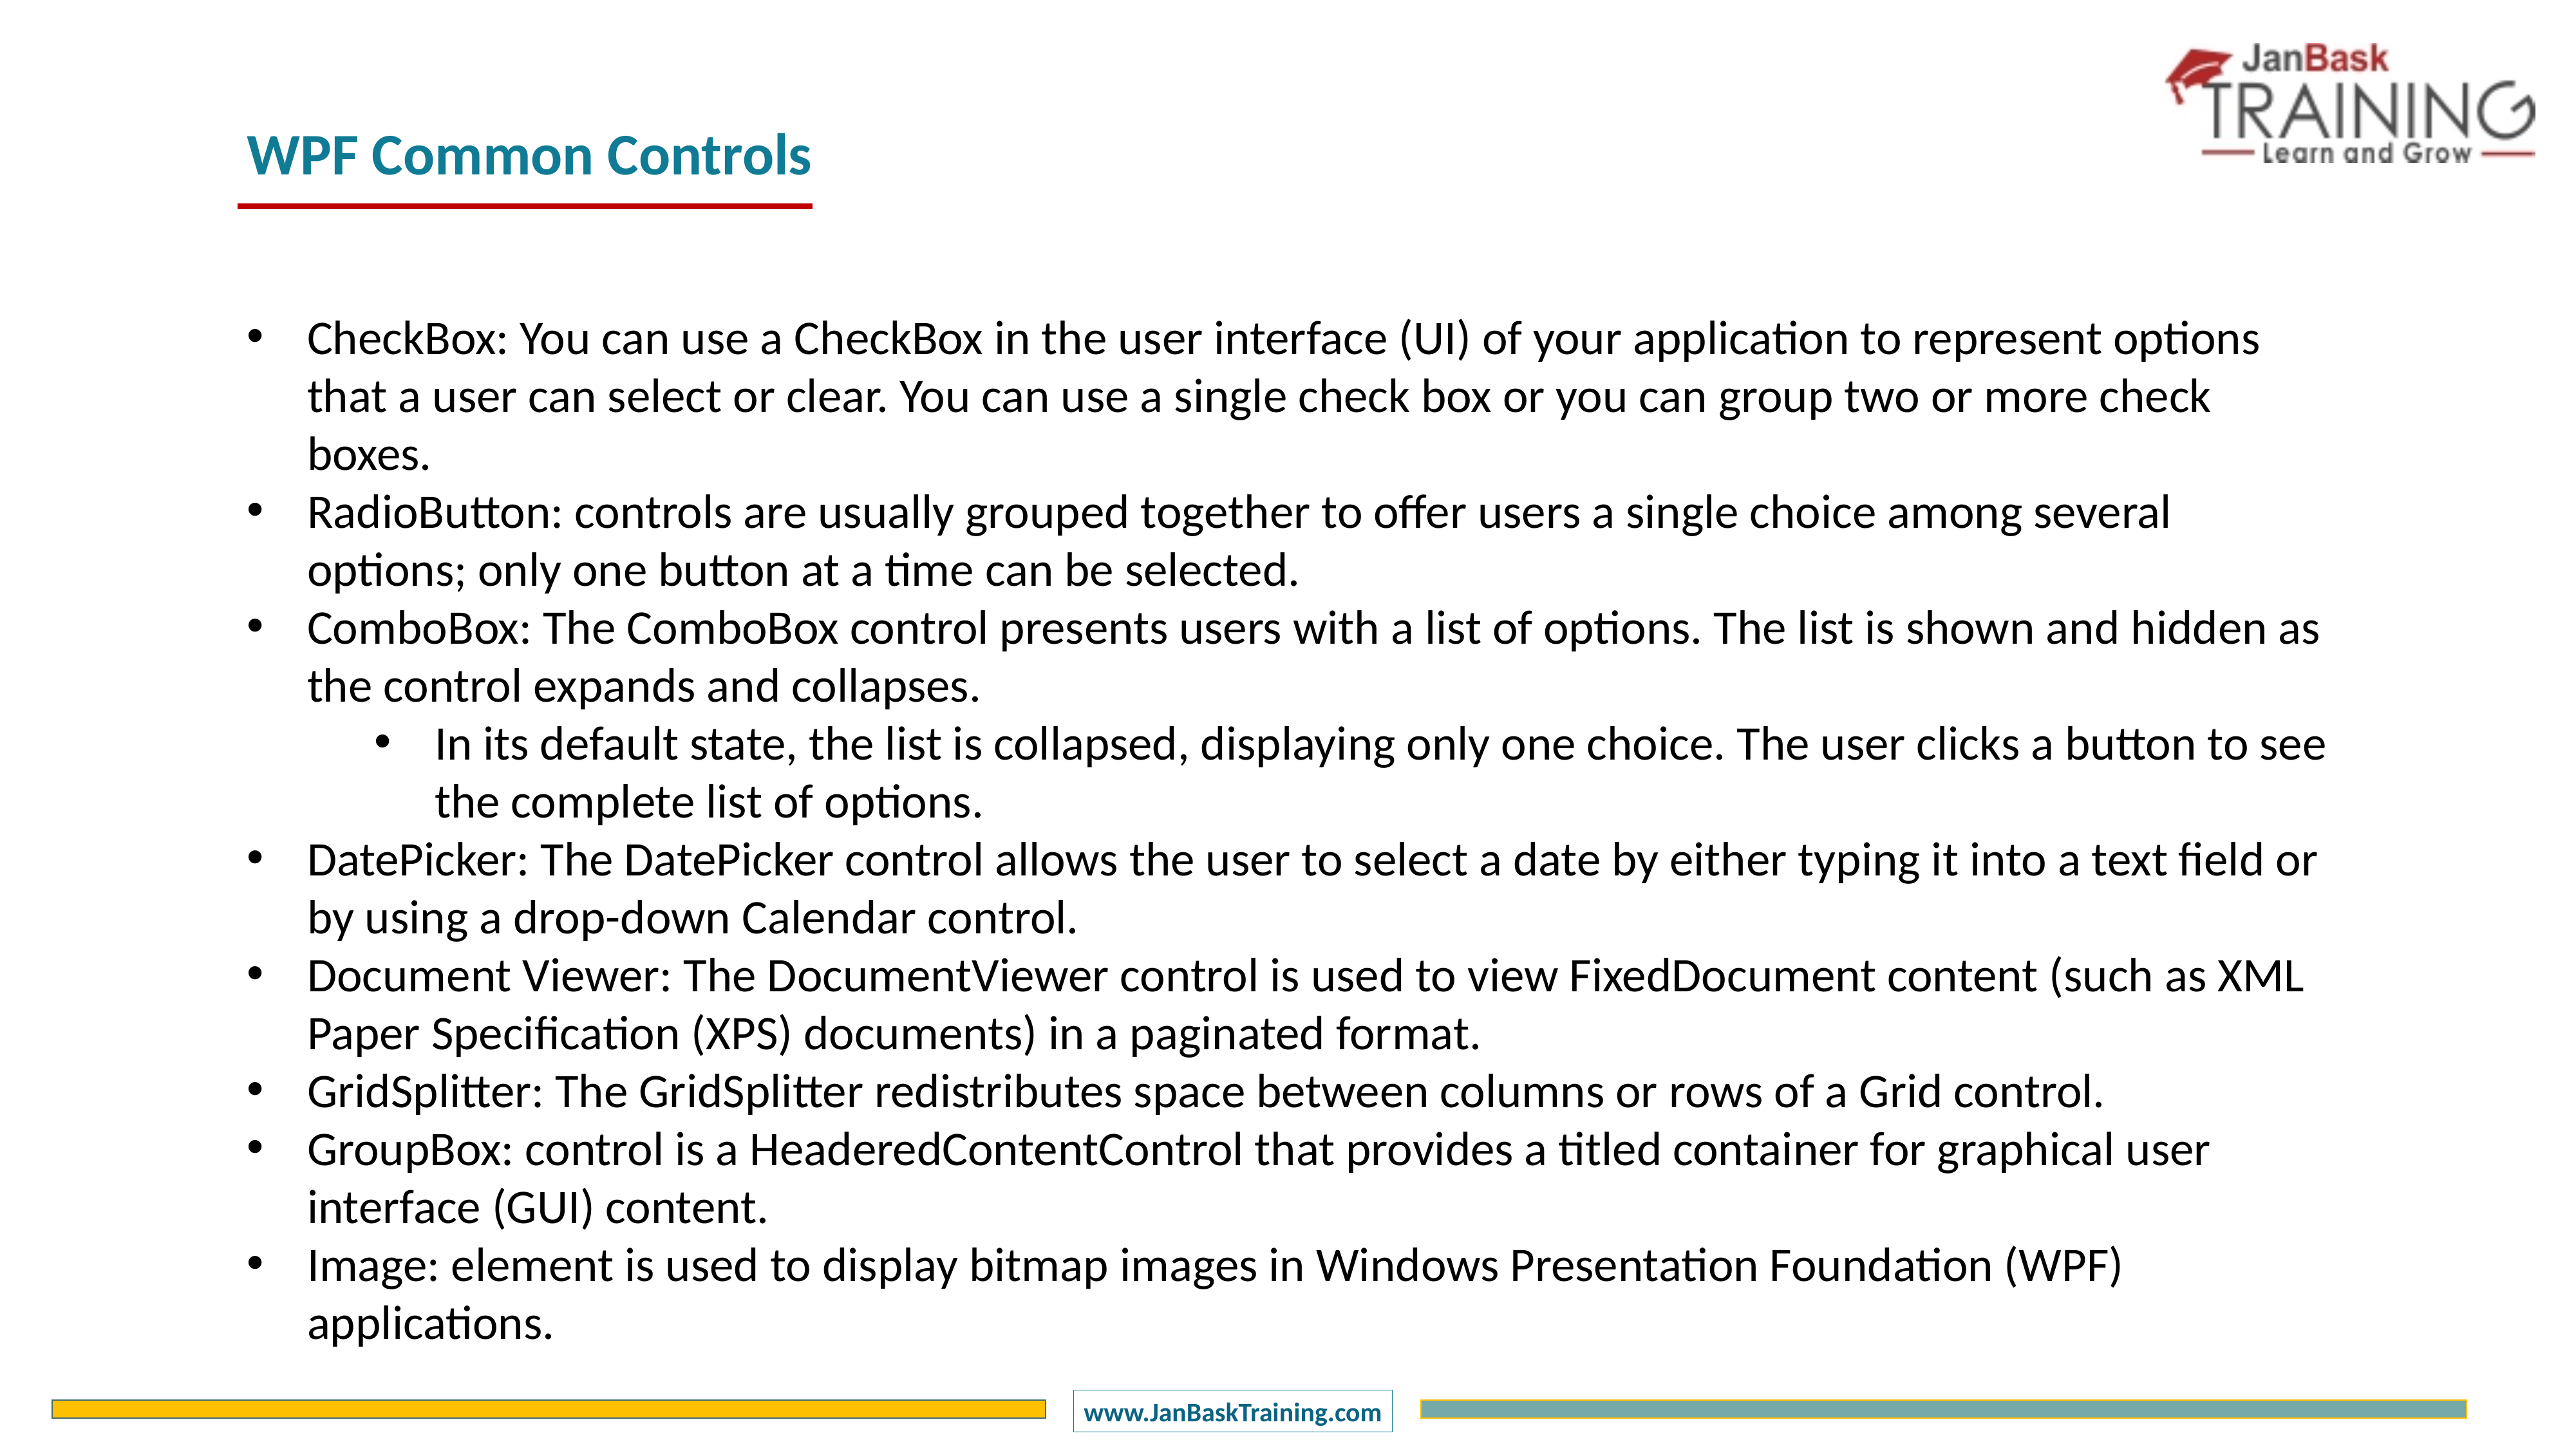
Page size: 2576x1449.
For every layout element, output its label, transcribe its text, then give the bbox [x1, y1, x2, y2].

text_box CheckBox: You can use a CheckBox in the user interface (UI) of your application to represent options that a user can select or clear. You can use a single check box or you can group two or more check boxes. RadioButton: controls are usually grouped together to offer users a single choice among several options; only one button at a time can be selected. ComboBox: The ComboBox control presents users with a list of options. The list is shown and hidden as the control expands and collapses. In its default state, the list is collapsed, displaying only one choice. The user clicks a button to see the complete list of options. DatePicker: The DatePicker control allows the user to select a date by either typing it into a text field or by using a drop-down Calendar control. Document Viewer: The DocumentViewer control is used to view FixedDocument content (such as XML Paper Specification (XPS) documents) in a paginated format. GridSplitter: The GridSplitter redistributes space between columns or rows of a Grid control. GroupBox: control is a HeaderedContentControl that provides a titled container for graphical user interface (GUI) content. Image: element is used to display bitmap images in Windows Presentation Foundation (WPF) applications. [237, 301, 2348, 1354]
text_box WPF Common Controls [237, 111, 2044, 301]
picture [2165, 43, 2535, 163]
